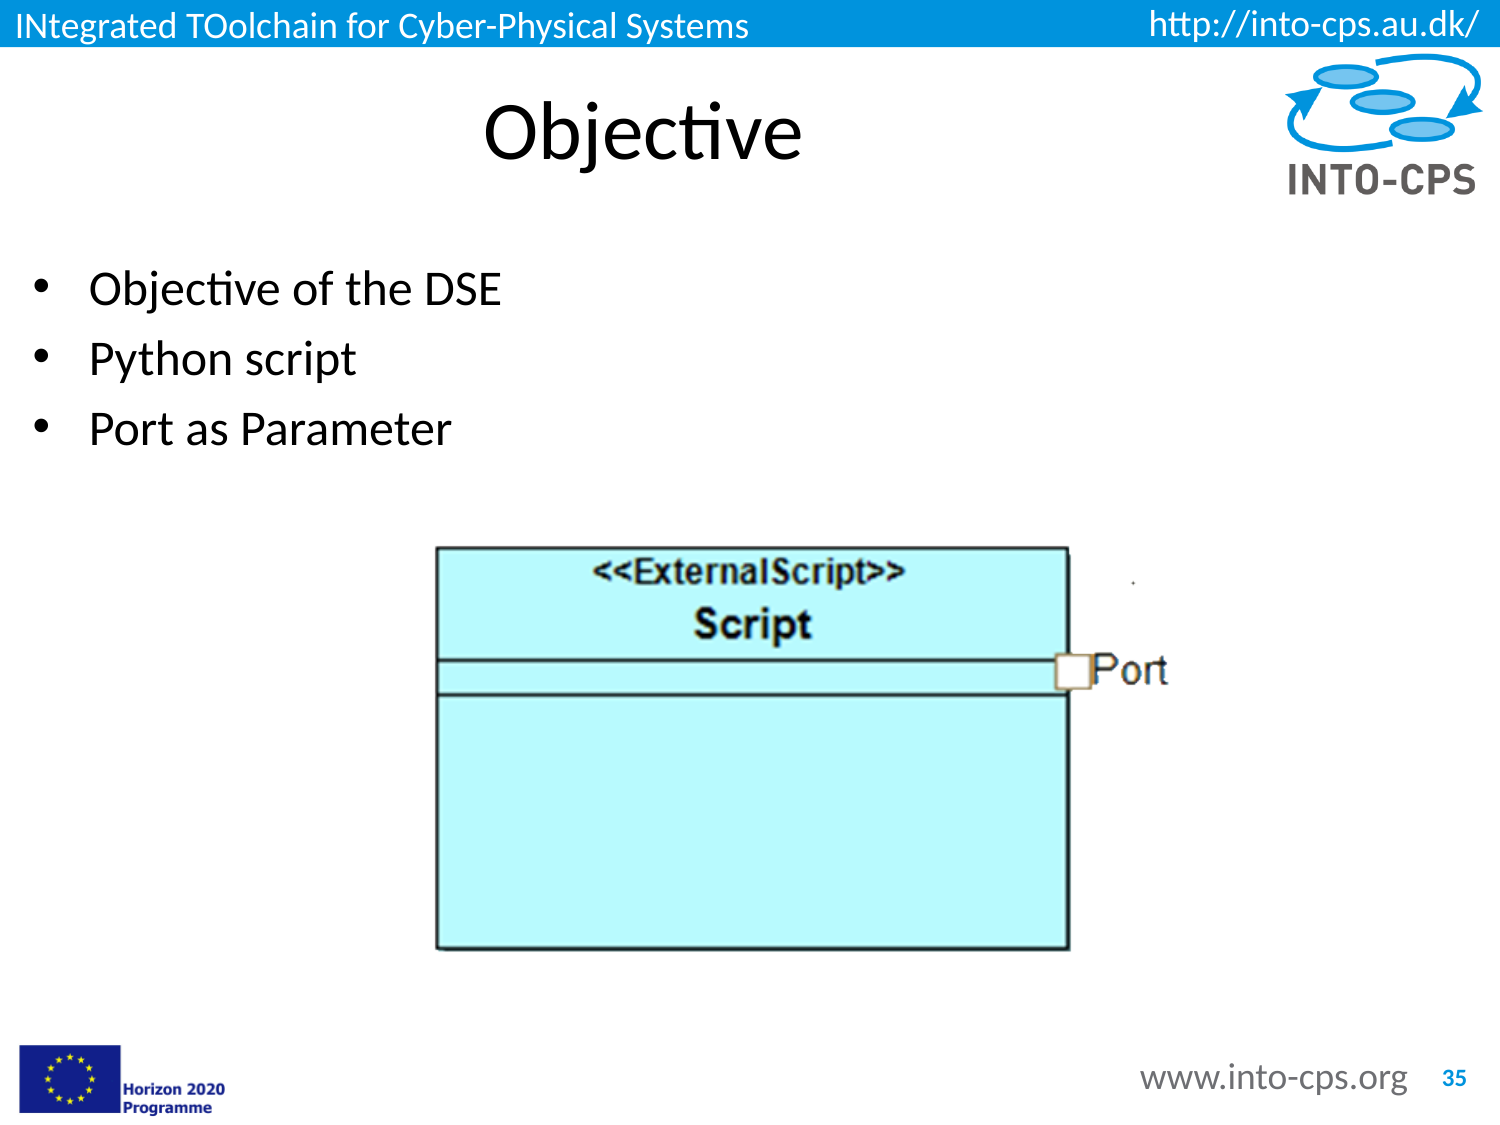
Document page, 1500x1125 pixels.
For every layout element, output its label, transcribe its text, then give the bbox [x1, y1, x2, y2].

list Objective of the DSE Python script Port as Parameter [17, 248, 1483, 1035]
picture [15, 1041, 231, 1117]
title Objective [17, 68, 1270, 185]
picture [407, 517, 1200, 982]
slide_number 35 [1246, 1058, 1483, 1095]
picture [1281, 51, 1485, 197]
